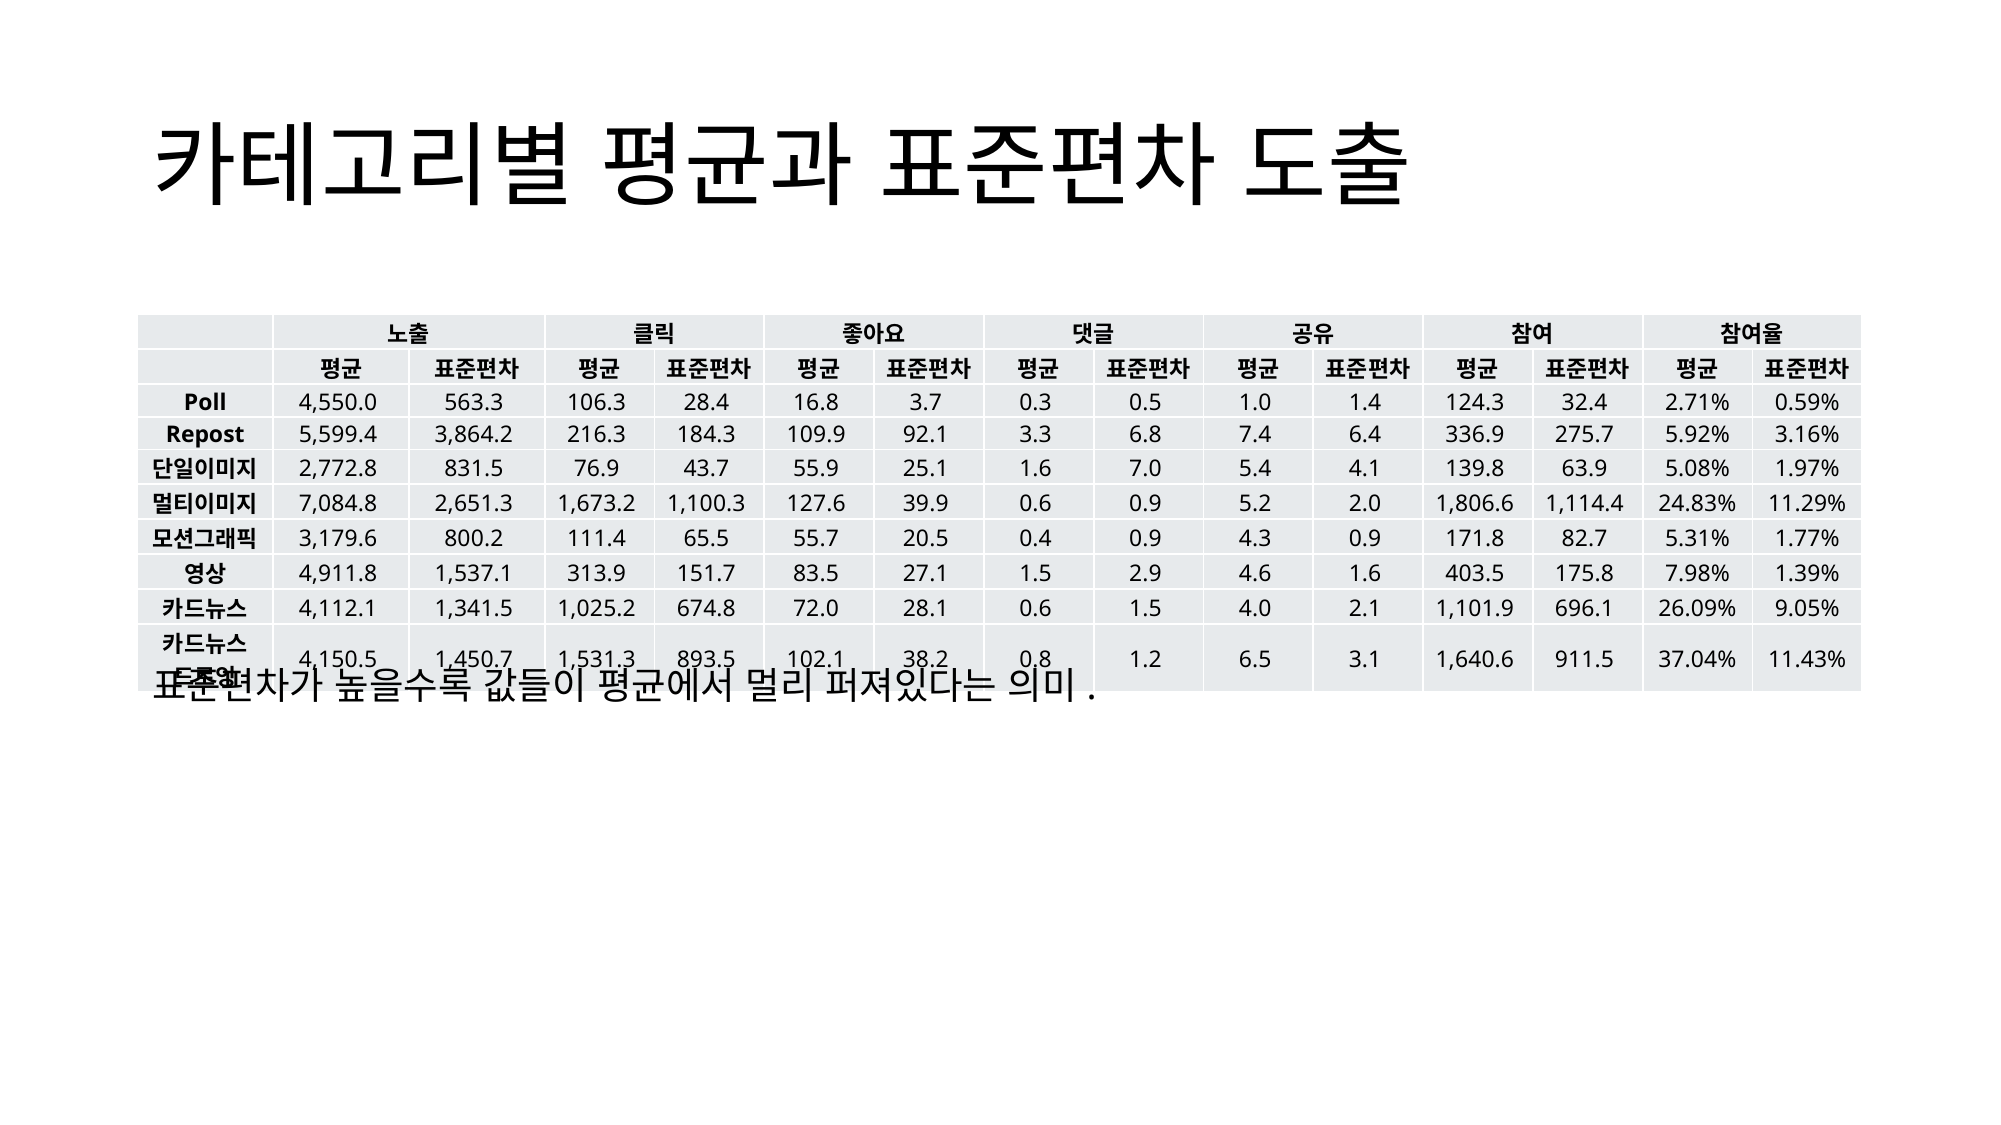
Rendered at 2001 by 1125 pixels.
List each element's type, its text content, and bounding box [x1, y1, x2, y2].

table_header 참여 [1424, 315, 1642, 348]
table_cell 4.6 [1204, 555, 1312, 588]
table_header 공유 [1204, 315, 1422, 348]
table_cell 139.8 [1424, 450, 1532, 483]
table_cell 1.2 [1095, 625, 1203, 654]
table_cell 124.3 [1424, 385, 1532, 416]
table_cell 표준편차 [1314, 350, 1422, 383]
table_cell 216.3 [546, 418, 654, 449]
table_cell 151.7 [655, 555, 763, 588]
table_cell 11.29% [1753, 485, 1861, 518]
table_cell 5.31% [1644, 520, 1752, 553]
table_cell 평균 [274, 350, 408, 383]
table_cell 111.4 [546, 520, 654, 553]
table_cell 24.83% [1644, 485, 1752, 518]
table_cell 0.4 [985, 520, 1093, 553]
table_cell 3.3 [985, 418, 1093, 449]
table_cell 32.4 [1534, 385, 1642, 416]
table_cell 평균 [1644, 350, 1752, 383]
table_cell 표준편차 [410, 350, 544, 383]
table_cell 1,025.2 [546, 590, 654, 623]
table_cell 831.5 [410, 450, 544, 483]
table_cell 92.1 [875, 418, 983, 449]
table_header 클릭 [546, 315, 763, 348]
table_cell 3.1 [1314, 625, 1422, 654]
table_cell 표준편차 [655, 350, 763, 383]
table_cell 1,531.3 [546, 625, 654, 654]
table_cell 28.1 [875, 590, 983, 623]
table_cell 63.9 [1534, 450, 1642, 483]
table_cell 4.3 [1204, 520, 1312, 553]
table_cell 1.39% [1753, 555, 1861, 588]
table_cell 313.9 [546, 555, 654, 588]
table_cell 0.3 [985, 385, 1093, 416]
table_cell 7.0 [1095, 450, 1203, 483]
table_header 참여율 [1644, 315, 1861, 348]
table_cell 38.2 [875, 625, 983, 654]
table_cell 1,450.7 [410, 625, 544, 654]
table_cell 0.8 [985, 625, 1093, 654]
table_cell 2.71% [1644, 385, 1752, 416]
table_cell 3,179.6 [274, 520, 408, 553]
table_cell 43.7 [655, 450, 763, 483]
table_cell 표준편차 [875, 350, 983, 383]
table_cell 3.16% [1753, 418, 1861, 449]
table_cell 25.1 [875, 450, 983, 483]
table_cell 127.6 [765, 485, 873, 518]
table_cell 28.4 [655, 385, 763, 416]
table_cell 4,550.0 [274, 385, 408, 416]
table_cell 모션그래픽 [138, 520, 272, 553]
table_cell 16.8 [765, 385, 873, 416]
table_cell 2.1 [1314, 590, 1422, 623]
table_cell 표준편차 [1534, 350, 1642, 383]
table_cell 7.98% [1644, 555, 1752, 588]
table_cell 1,101.9 [1424, 590, 1532, 623]
table_cell 11.43% [1753, 625, 1861, 654]
table_cell [138, 350, 272, 383]
table_cell 1.6 [985, 450, 1093, 483]
table_cell 1,673.2 [546, 485, 654, 518]
table_cell 5.2 [1204, 485, 1312, 518]
table_cell 55.7 [765, 520, 873, 553]
table_cell 카드뉴스 [138, 590, 272, 623]
table_cell 911.5 [1534, 625, 1642, 654]
table_cell 800.2 [410, 520, 544, 553]
table_cell 893.5 [655, 625, 763, 654]
table_cell 336.9 [1424, 418, 1532, 449]
table_cell 멀티이미지 [138, 485, 272, 518]
table_cell 0.6 [985, 590, 1093, 623]
table_cell 평균 [546, 350, 654, 383]
table_cell 3.7 [875, 385, 983, 416]
table_cell 275.7 [1534, 418, 1642, 449]
table_cell 1.97% [1753, 450, 1861, 483]
table_cell 평균 [1424, 350, 1532, 383]
table_cell 평균 [985, 350, 1093, 383]
table_cell 83.5 [765, 555, 873, 588]
table_cell 175.8 [1534, 555, 1642, 588]
table_cell 표준편차 [1753, 350, 1861, 383]
table_cell Poll [138, 385, 272, 416]
table_cell 4.1 [1314, 450, 1422, 483]
table_cell 평균 [765, 350, 873, 383]
table_cell 1.5 [1095, 590, 1203, 623]
table_cell 1.4 [1314, 385, 1422, 416]
table_cell 4,911.8 [274, 555, 408, 588]
table_cell 109.9 [765, 418, 873, 449]
table_cell 1,100.3 [655, 485, 763, 518]
table_cell 2,772.8 [274, 450, 408, 483]
title 카테고리별 평균과 표준편차 도출 [137, 59, 1863, 278]
table_cell 20.5 [875, 520, 983, 553]
table_cell 1.6 [1314, 555, 1422, 588]
table_cell 82.7 [1534, 520, 1642, 553]
table_cell 27.1 [875, 555, 983, 588]
table_cell 76.9 [546, 450, 654, 483]
table_cell 5.92% [1644, 418, 1752, 449]
table_header [138, 315, 272, 348]
table_cell 9.05% [1753, 590, 1861, 623]
table_cell 696.1 [1534, 590, 1642, 623]
text_box 표준편차가 높을수록 값들이 평균에서 멀리 퍼져있다는 의미. [137, 654, 1863, 760]
table_cell 6.4 [1314, 418, 1422, 449]
table_cell 1,114.4 [1534, 485, 1642, 518]
table_cell 184.3 [655, 418, 763, 449]
table_cell Repost [138, 418, 272, 449]
table_cell 단일이미지 [138, 450, 272, 483]
table_cell 카드뉴스 드로잉 [138, 625, 272, 654]
table_cell 2.9 [1095, 555, 1203, 588]
table_header 노출 [274, 315, 544, 348]
table_cell 0.5 [1095, 385, 1203, 416]
table_cell 403.5 [1424, 555, 1532, 588]
table_cell 1,640.6 [1424, 625, 1532, 654]
table_cell 4.0 [1204, 590, 1312, 623]
table_cell 1,806.6 [1424, 485, 1532, 518]
table_header 댓글 [985, 315, 1203, 348]
table_cell 2,651.3 [410, 485, 544, 518]
table_cell 0.9 [1095, 485, 1203, 518]
table_cell 영상 [138, 555, 272, 588]
table_cell 26.09% [1644, 590, 1752, 623]
table_cell 65.5 [655, 520, 763, 553]
table_cell 563.3 [410, 385, 544, 416]
table_cell 106.3 [546, 385, 654, 416]
table_cell 0.9 [1095, 520, 1203, 553]
table_cell 4,150.5 [274, 625, 408, 654]
table_cell 1,537.1 [410, 555, 544, 588]
table_cell 6.8 [1095, 418, 1203, 449]
table_cell 55.9 [765, 450, 873, 483]
table_cell 5.08% [1644, 450, 1752, 483]
table_cell 102.1 [765, 625, 873, 654]
table_cell 37.04% [1644, 625, 1752, 654]
table_cell 0.9 [1314, 520, 1422, 553]
table_cell 1.77% [1753, 520, 1861, 553]
table_cell 0.59% [1753, 385, 1861, 416]
table_cell 0.6 [985, 485, 1093, 518]
table_cell 5.4 [1204, 450, 1312, 483]
table_cell 5,599.4 [274, 418, 408, 449]
table_cell 72.0 [765, 590, 873, 623]
table_cell 1.0 [1204, 385, 1312, 416]
table_header 좋아요 [765, 315, 983, 348]
table_cell 2.0 [1314, 485, 1422, 518]
table_cell 39.9 [875, 485, 983, 518]
table_cell 1.5 [985, 555, 1093, 588]
table_cell 6.5 [1204, 625, 1312, 654]
table_cell 171.8 [1424, 520, 1532, 553]
table_cell 1,341.5 [410, 590, 544, 623]
table_cell 7.4 [1204, 418, 1312, 449]
table_cell 674.8 [655, 590, 763, 623]
table_cell 표준편차 [1095, 350, 1203, 383]
table_cell 7,084.8 [274, 485, 408, 518]
table_cell 4,112.1 [274, 590, 408, 623]
table_cell 평균 [1204, 350, 1312, 383]
table_cell 3,864.2 [410, 418, 544, 449]
